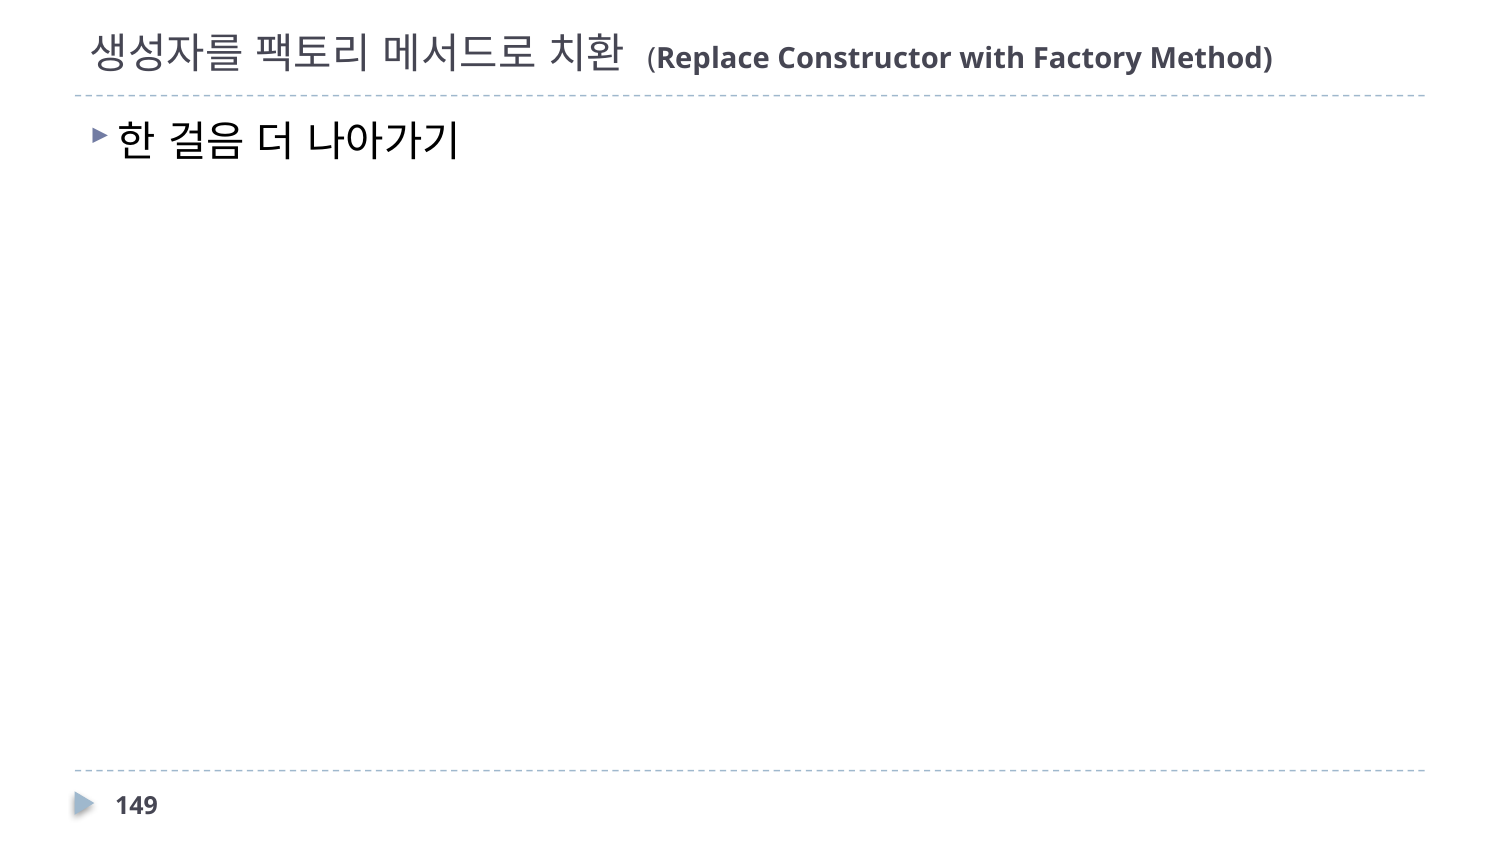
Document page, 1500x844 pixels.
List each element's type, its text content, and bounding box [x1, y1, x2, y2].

slide_number 149 [100, 782, 426, 827]
title 생성자를 팩토리 메서드로 치환 (Replace Constructor with Factory Method) [75, 18, 1425, 85]
list 한 걸음 더 나아가기 [75, 106, 1425, 758]
